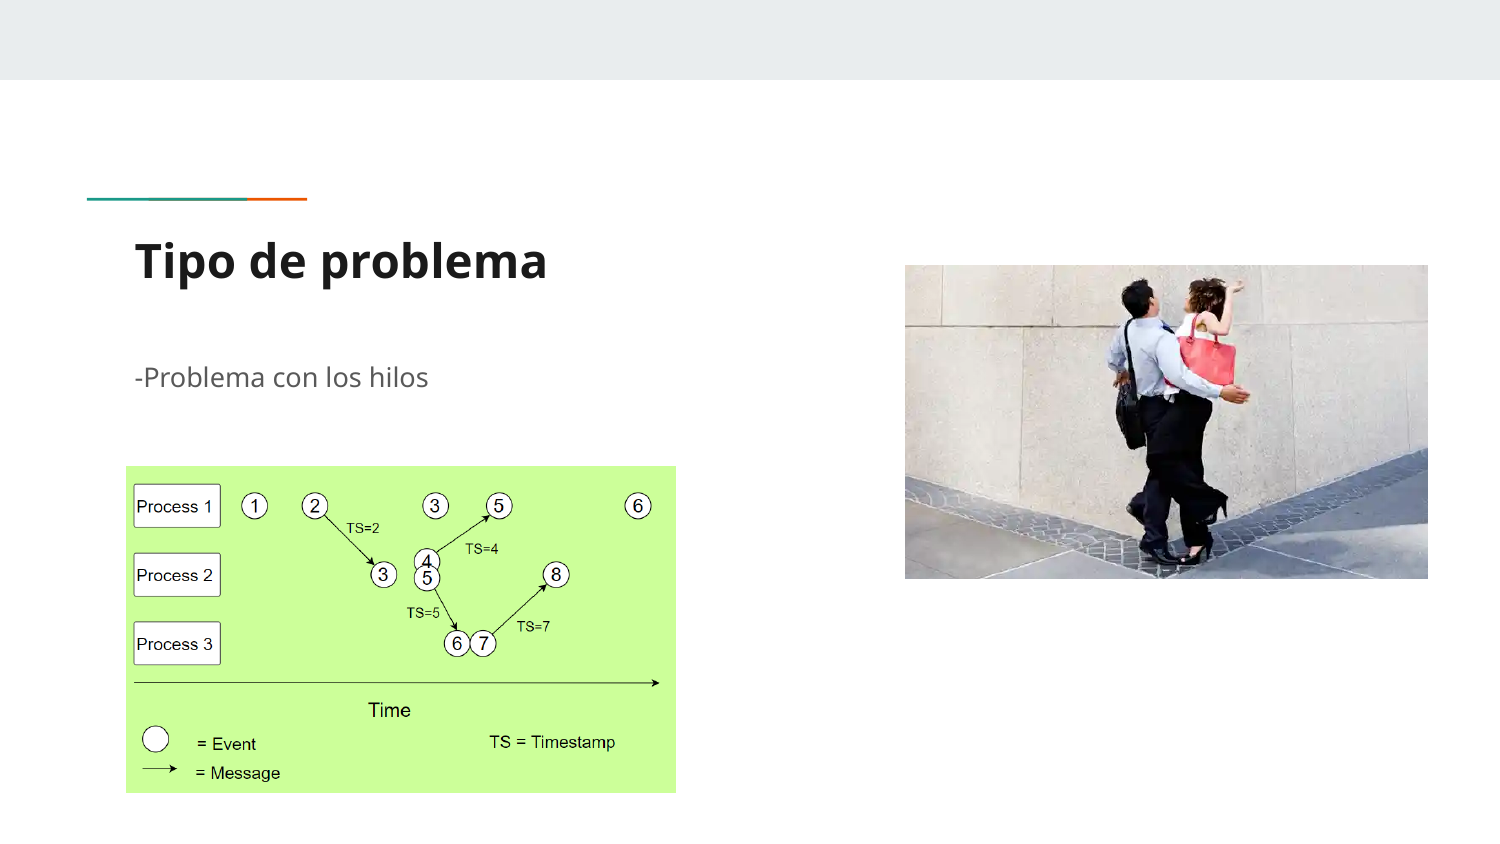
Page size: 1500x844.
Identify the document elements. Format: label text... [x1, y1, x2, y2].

title Tipo de problema [119, 216, 1381, 305]
list -Problema con los hilos [119, 341, 1381, 712]
picture [904, 264, 1428, 579]
picture [126, 466, 676, 794]
